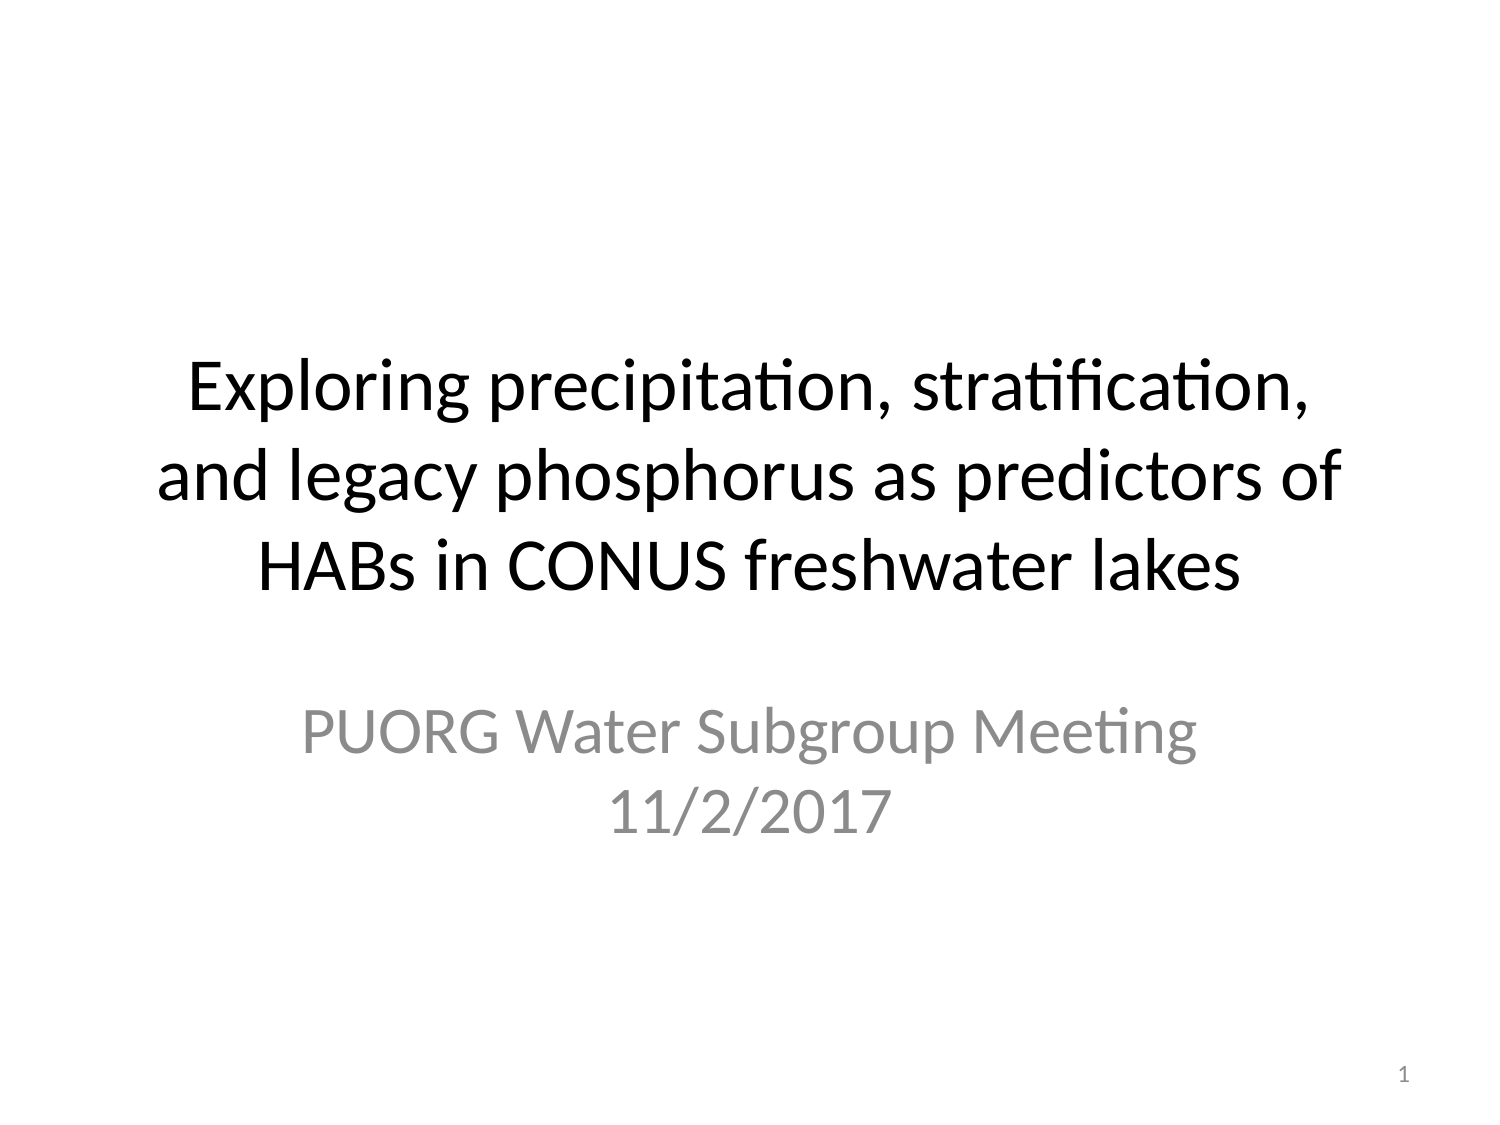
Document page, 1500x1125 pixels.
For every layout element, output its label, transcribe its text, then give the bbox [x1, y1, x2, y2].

subtitle PUORG Water Subgroup Meeting 11/2/2017 [225, 679, 1275, 967]
slide_number 1 [1074, 1042, 1425, 1103]
title Exploring precipitation, stratification, and legacy phosphorus as predictors of HABs in CONUS freshwater lakes [112, 349, 1388, 591]
